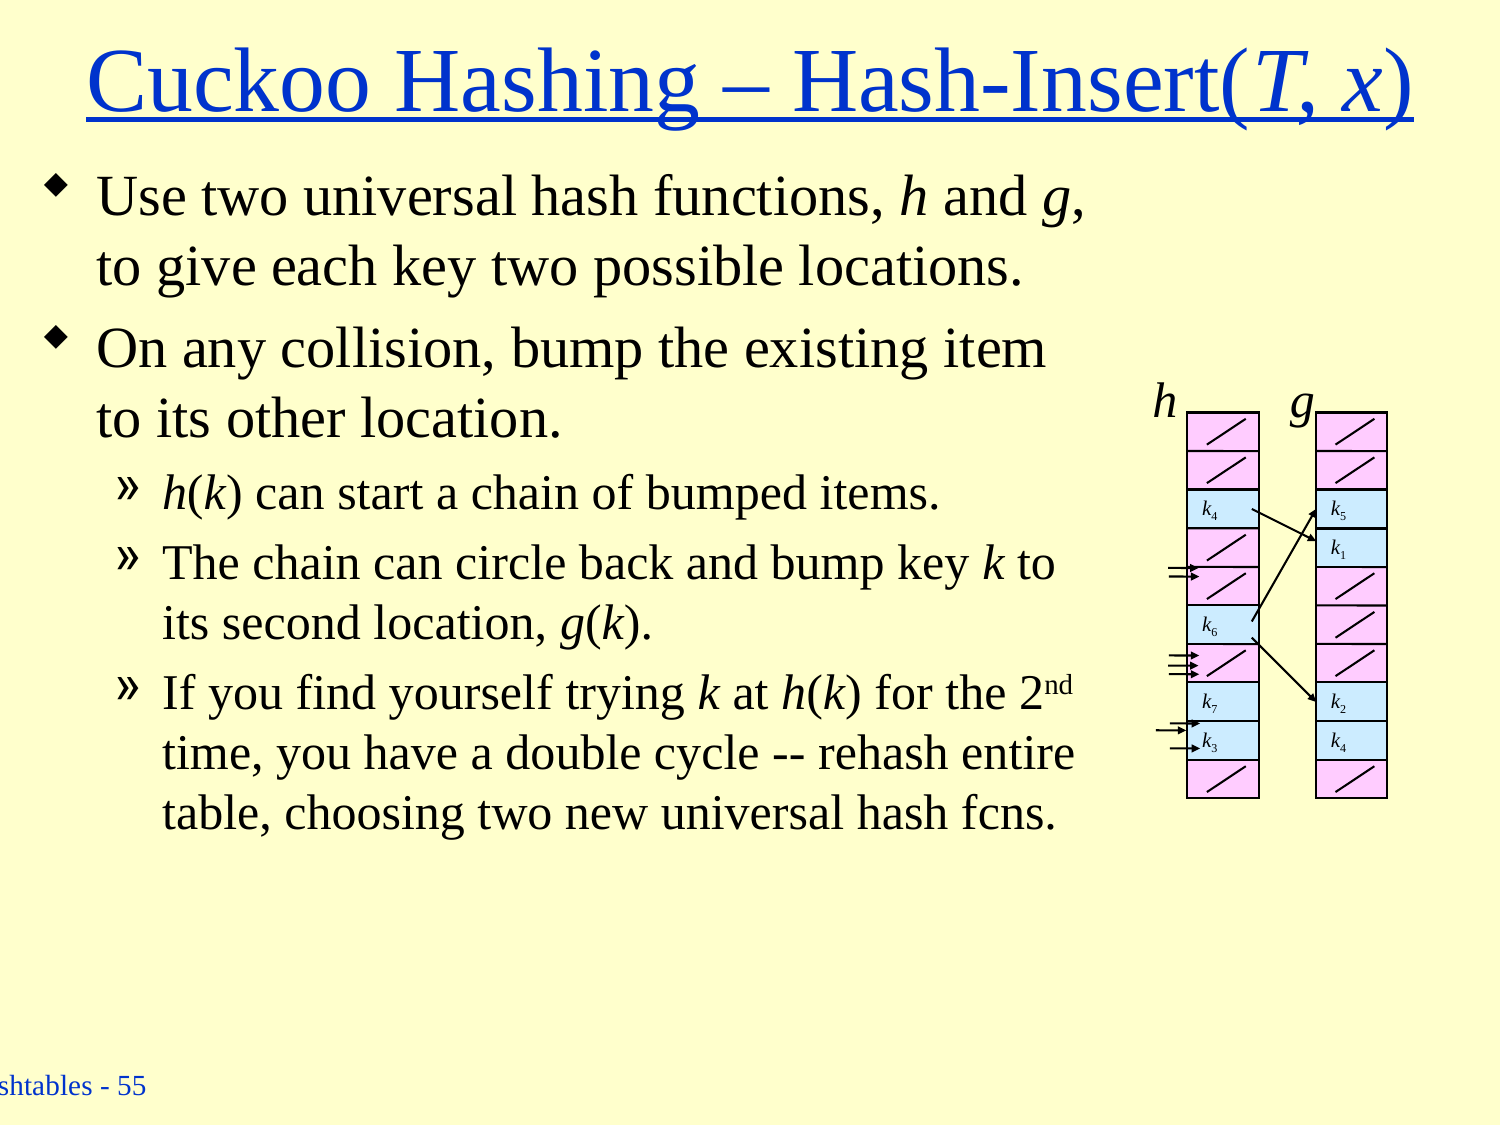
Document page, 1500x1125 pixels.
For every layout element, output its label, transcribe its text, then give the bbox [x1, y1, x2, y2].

text_box g [1274, 360, 1338, 410]
text_box h [1137, 360, 1200, 435]
list Use two universal hash functions, h and g, to give each key two possible locations. On any collision, bump the existing item to its other location. h(k) can start a chain of bumped items. The chain can circle back and bump key k to its second location, g(k). If you find yourself trying k at h(k) for the 2nd time, you have a double cycle -- rehash entire table, choosing two new universal hash fcns. [24, 149, 1113, 1038]
text_box [1155, 726, 1182, 735]
title Cuckoo Hashing – Hash-Insert(T, x) [0, 0, 1500, 151]
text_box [1187, 412, 1388, 799]
